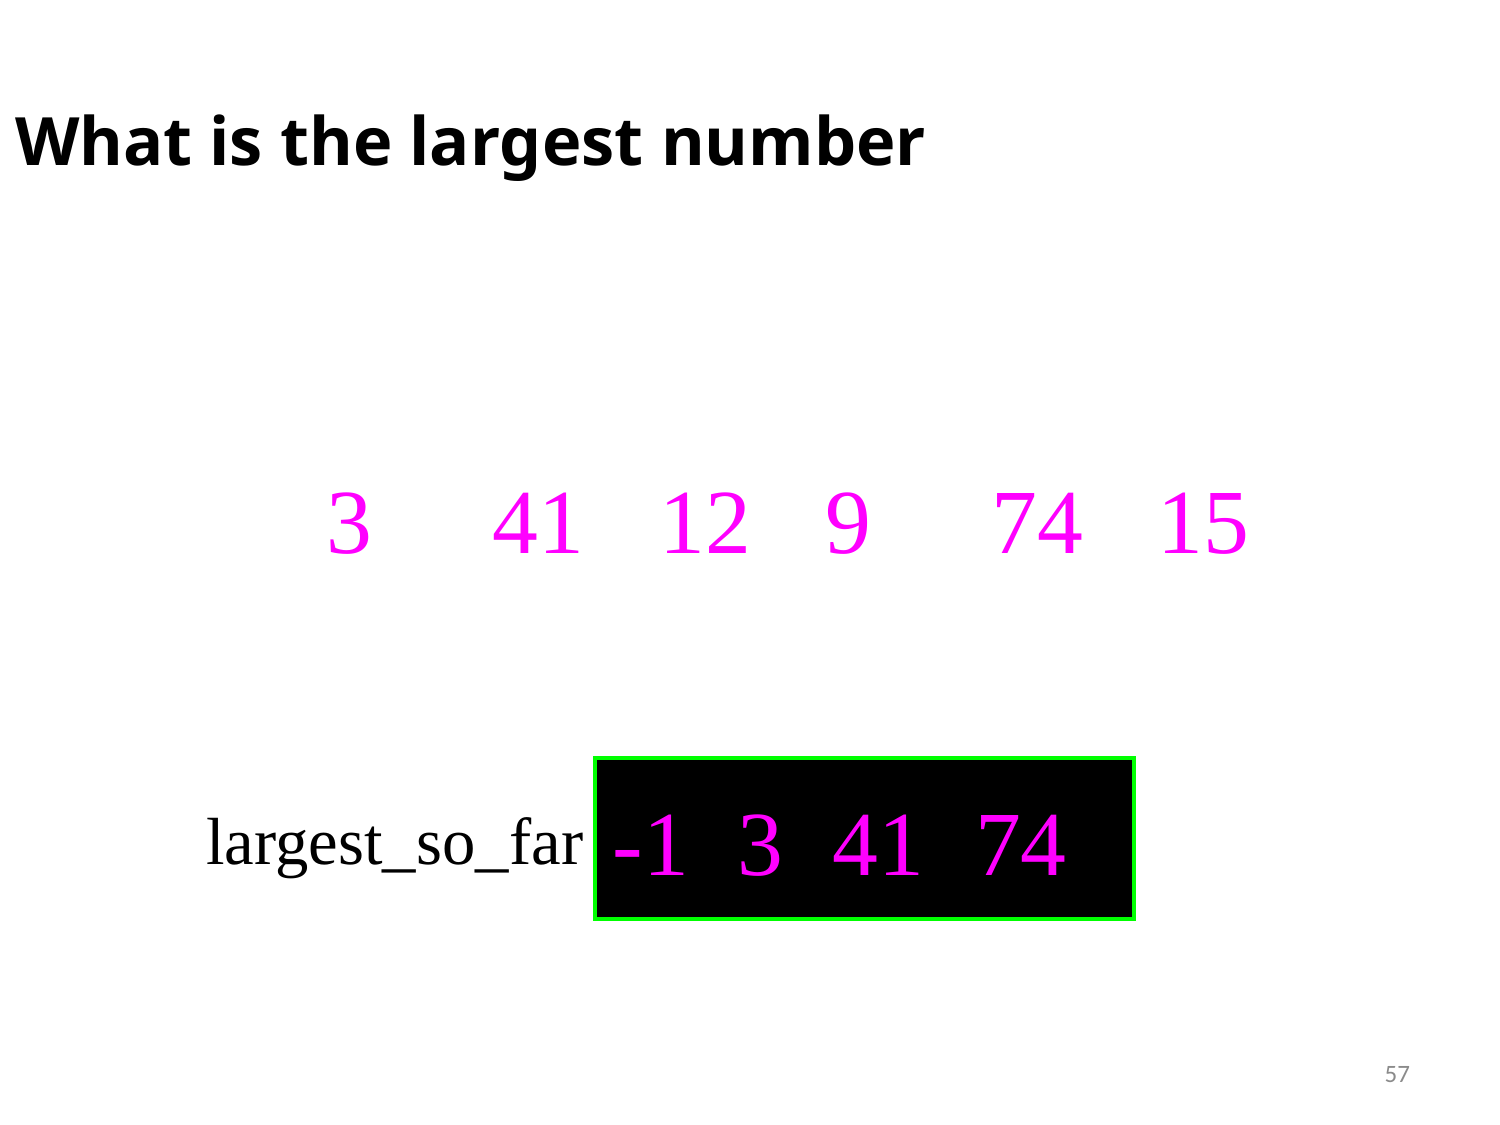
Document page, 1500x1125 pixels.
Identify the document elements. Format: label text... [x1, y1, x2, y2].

text_box 41 [492, 444, 586, 590]
slide_number 57 [1074, 1042, 1425, 1103]
text_box 3 [326, 444, 420, 590]
text_box What is the largest number [0, 45, 1350, 233]
text_box 74 [991, 444, 1085, 590]
text_box 9 [825, 444, 918, 590]
text_box 41 [832, 783, 925, 894]
text_box 74 [975, 783, 1068, 894]
text_box [595, 757, 1135, 919]
text_box largest_so_far [206, 798, 585, 879]
text_box 12 [659, 444, 752, 590]
text_box -1 [612, 783, 690, 894]
text_box 15 [1157, 444, 1251, 590]
text_box 3 [737, 783, 784, 894]
